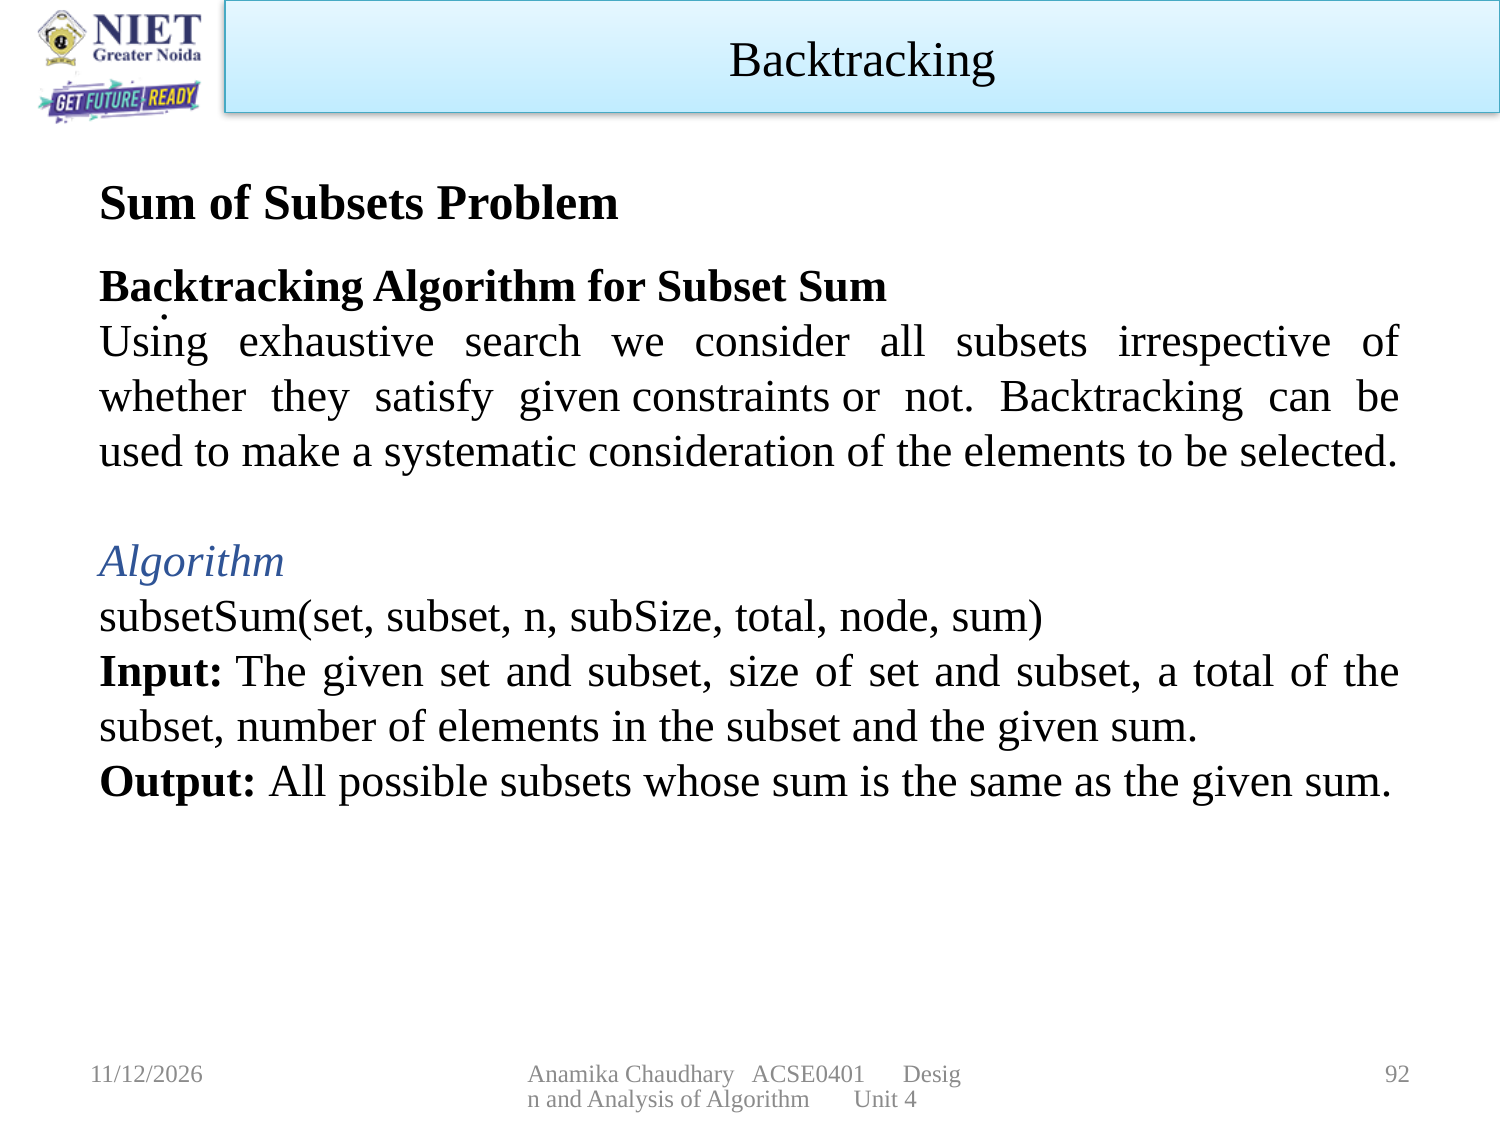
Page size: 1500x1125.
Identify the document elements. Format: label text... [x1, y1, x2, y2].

text_box Sum of Subsets Problem [84, 162, 1407, 237]
text_box . [143, 265, 1375, 336]
slide_number 92 [1074, 1042, 1425, 1103]
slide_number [75, 1042, 425, 1103]
picture [0, 0, 238, 135]
text_box Backtracking [238, 0, 1500, 113]
list [75, 168, 1425, 957]
text_box Backtracking Algorithm for Subset Sum Using exhaustive search we consider all subsets irrespective of whether they satisfy given constraints or not. Backtracking can be used to make a systematic consideration of the elements to be selected. Algorithm subsetSum(set, subset, n, subSize, total, node, sum) Input: The given set and subset, size of set and subset, a total of the subset, number of elements in the subset and the given sum. Output: All possible subsets whose sum is the same as the given sum. [84, 247, 1416, 868]
footer Anamika Chaudhary ACSE0401 Design and Analysis of Algorithm Unit 4 [512, 1042, 988, 1103]
